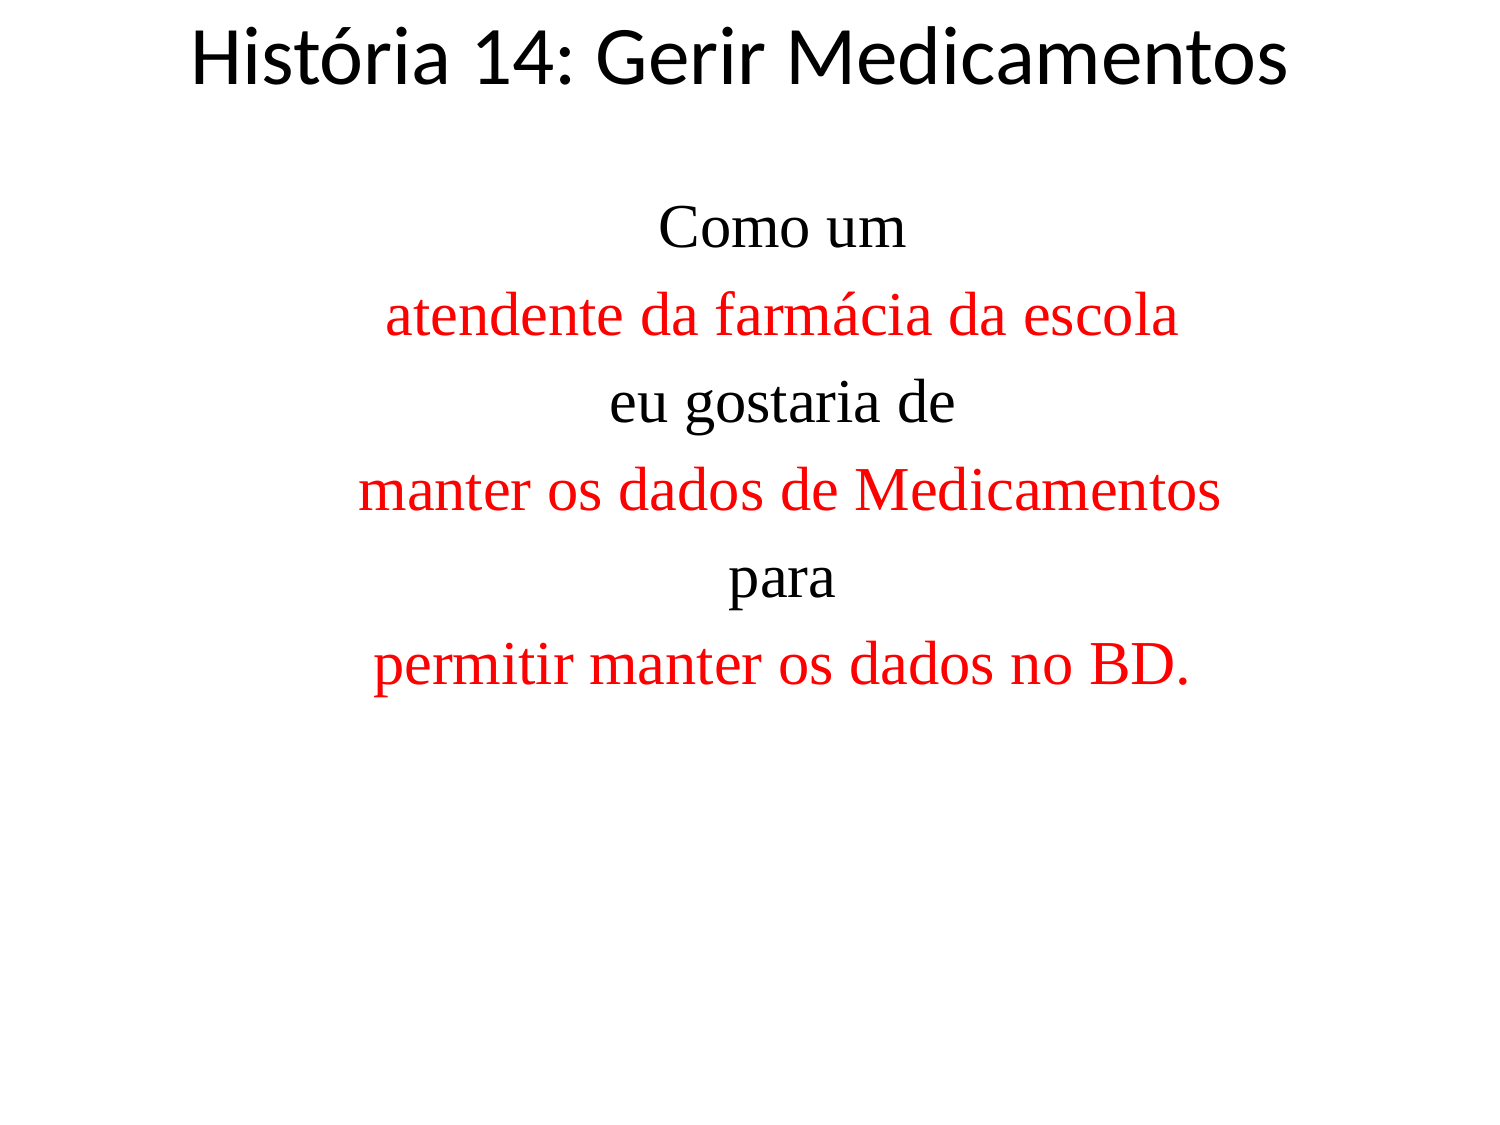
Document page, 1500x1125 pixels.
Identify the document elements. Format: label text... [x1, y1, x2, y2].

list Como um atendente da farmácia da escola eu gostaria de manter os dados de Medicamentos para permitir manter os dados no BD. [0, 90, 1500, 1125]
title História 14: Gerir Medicamentos [0, 0, 1500, 90]
